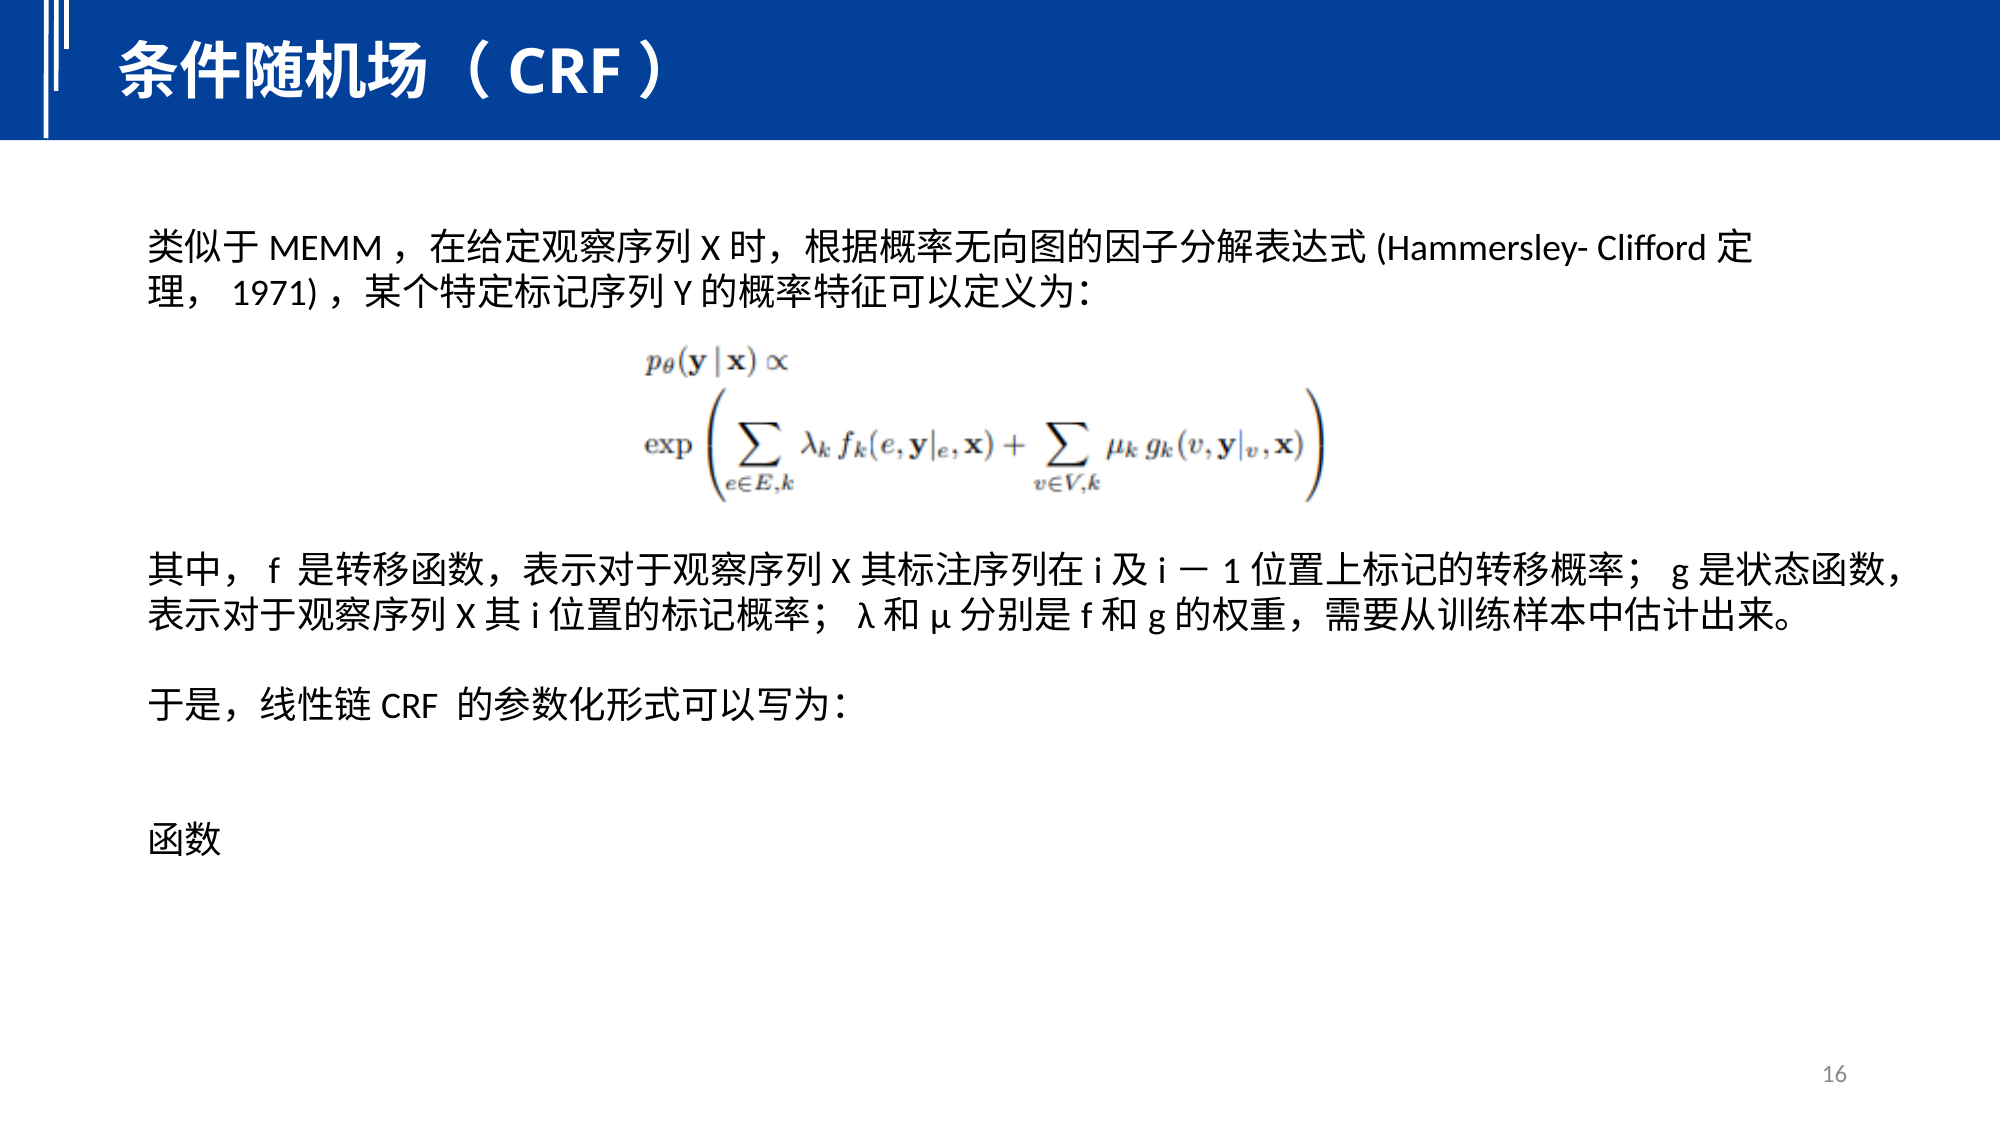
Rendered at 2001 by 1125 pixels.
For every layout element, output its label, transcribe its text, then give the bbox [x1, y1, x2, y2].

slide_number 16 [1412, 1042, 1863, 1103]
picture [633, 321, 1330, 529]
text_box 条件随机场（CRF） [102, 23, 1050, 114]
text_box [999, 536, 1050, 587]
text_box [0, 0, 2000, 141]
text_box 类似于MEMM，在给定观察序列X时，根据概率无向图的因子分解表达式(Hammersley- Clifford定理，1971)，某个特定标记序列Y的概率特征可以定义为： [132, 215, 1874, 321]
